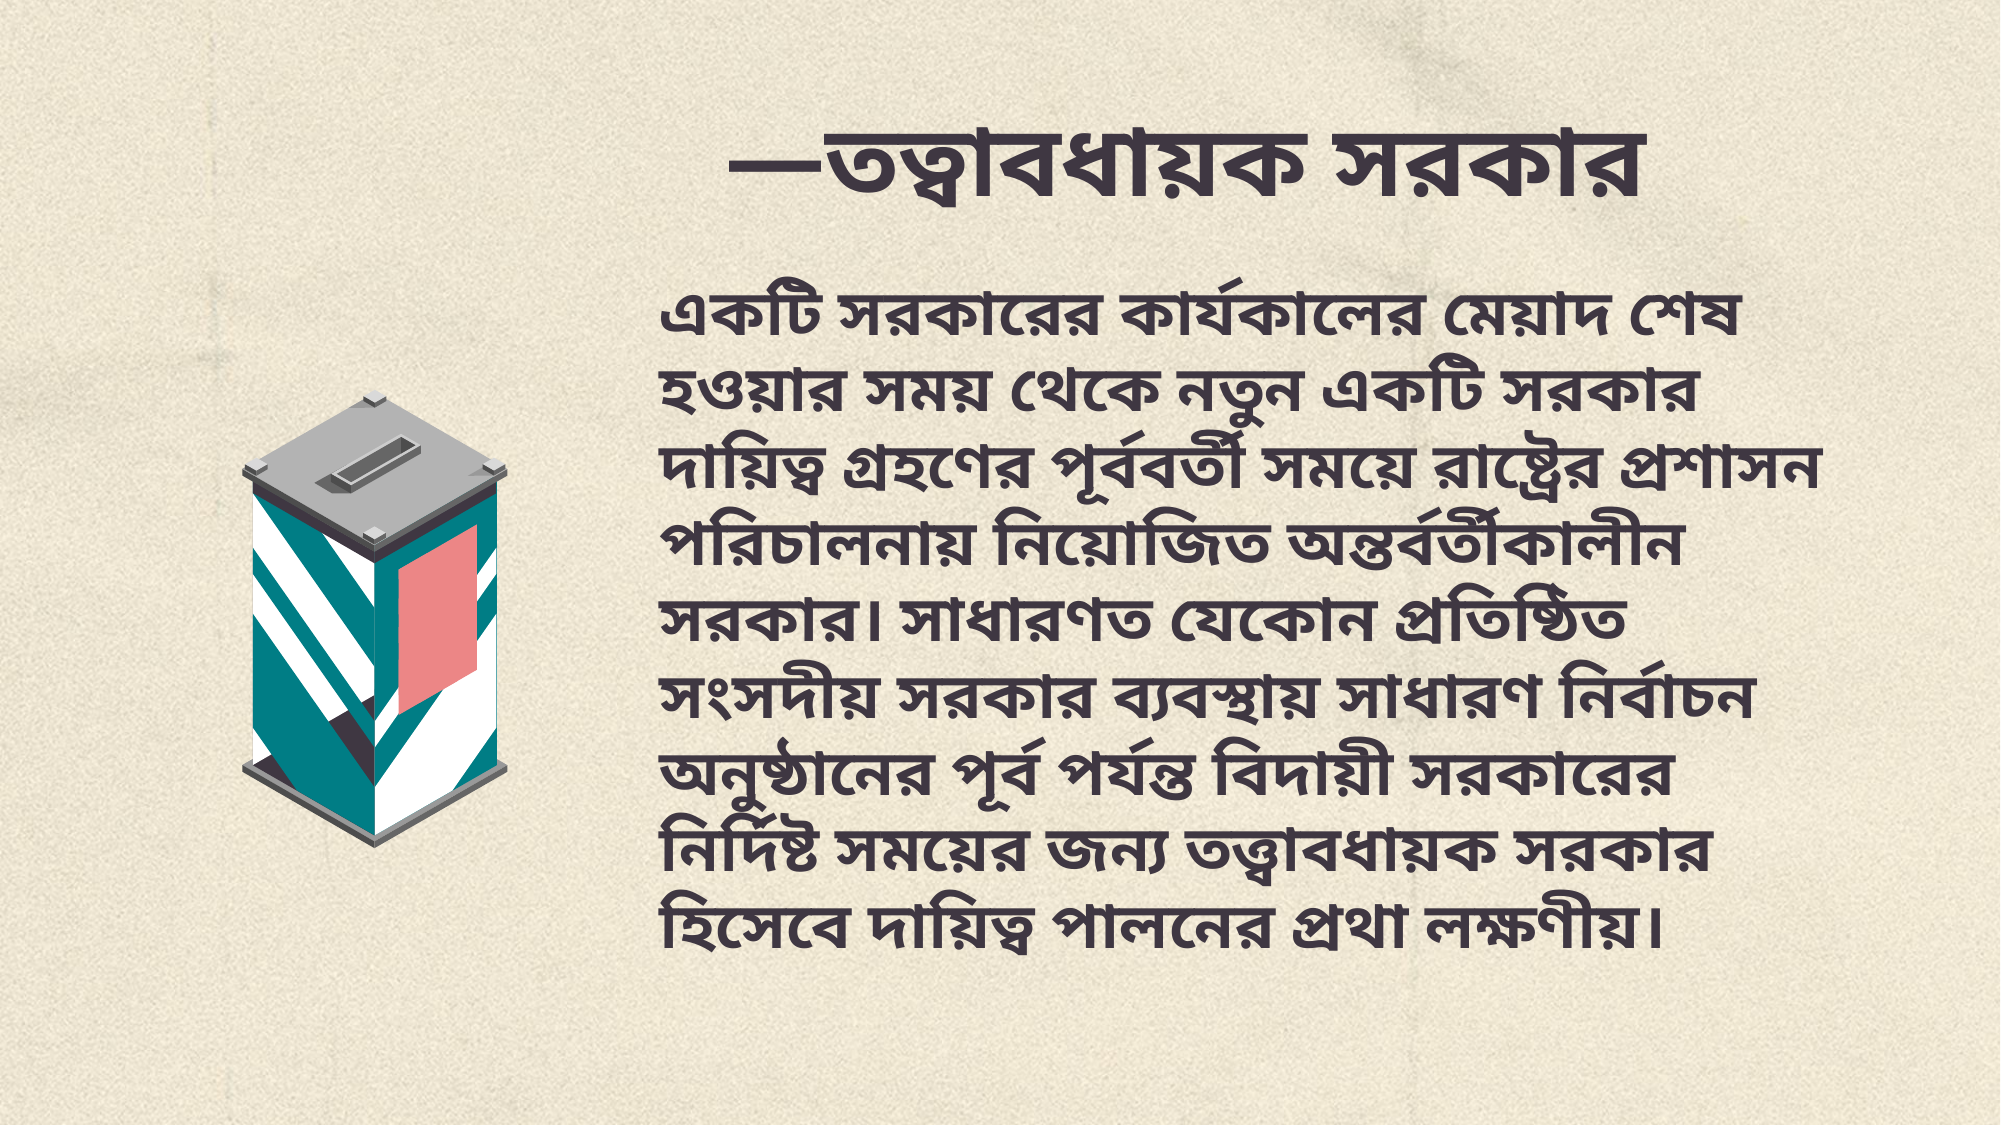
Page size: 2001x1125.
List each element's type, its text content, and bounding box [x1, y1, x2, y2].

subtitle একটি সরকারের কার্যকালের মেয়াদ শেষ হওয়ার সময় থেকে নতুন একটি সরকার দায়িত্ব গ্রহণের পূর্ববর্তী সময়ে রাষ্ট্রের প্রশাসন পরিচালনায় নিয়োজিত অন্তর্বর্তীকালীন সরকার। সাধারণত যেকোন প্রতিষ্ঠিত সংসদীয় সরকার ব্যবস্থায় সাধারণ নির্বাচন অনুষ্ঠানের পূর্ব পর্যন্ত বিদায়ী সরকারের নির্দিষ্ট সময়ের জন্য তত্ত্বাবধায়ক সরকার হিসেবে দায়িত্ব পালনের প্রথা লক্ষণীয়। [639, 251, 1854, 725]
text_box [242, 389, 508, 849]
picture [0, 0, 2001, 1125]
title —তত্বাবধায়ক সরকার [401, 76, 1667, 202]
